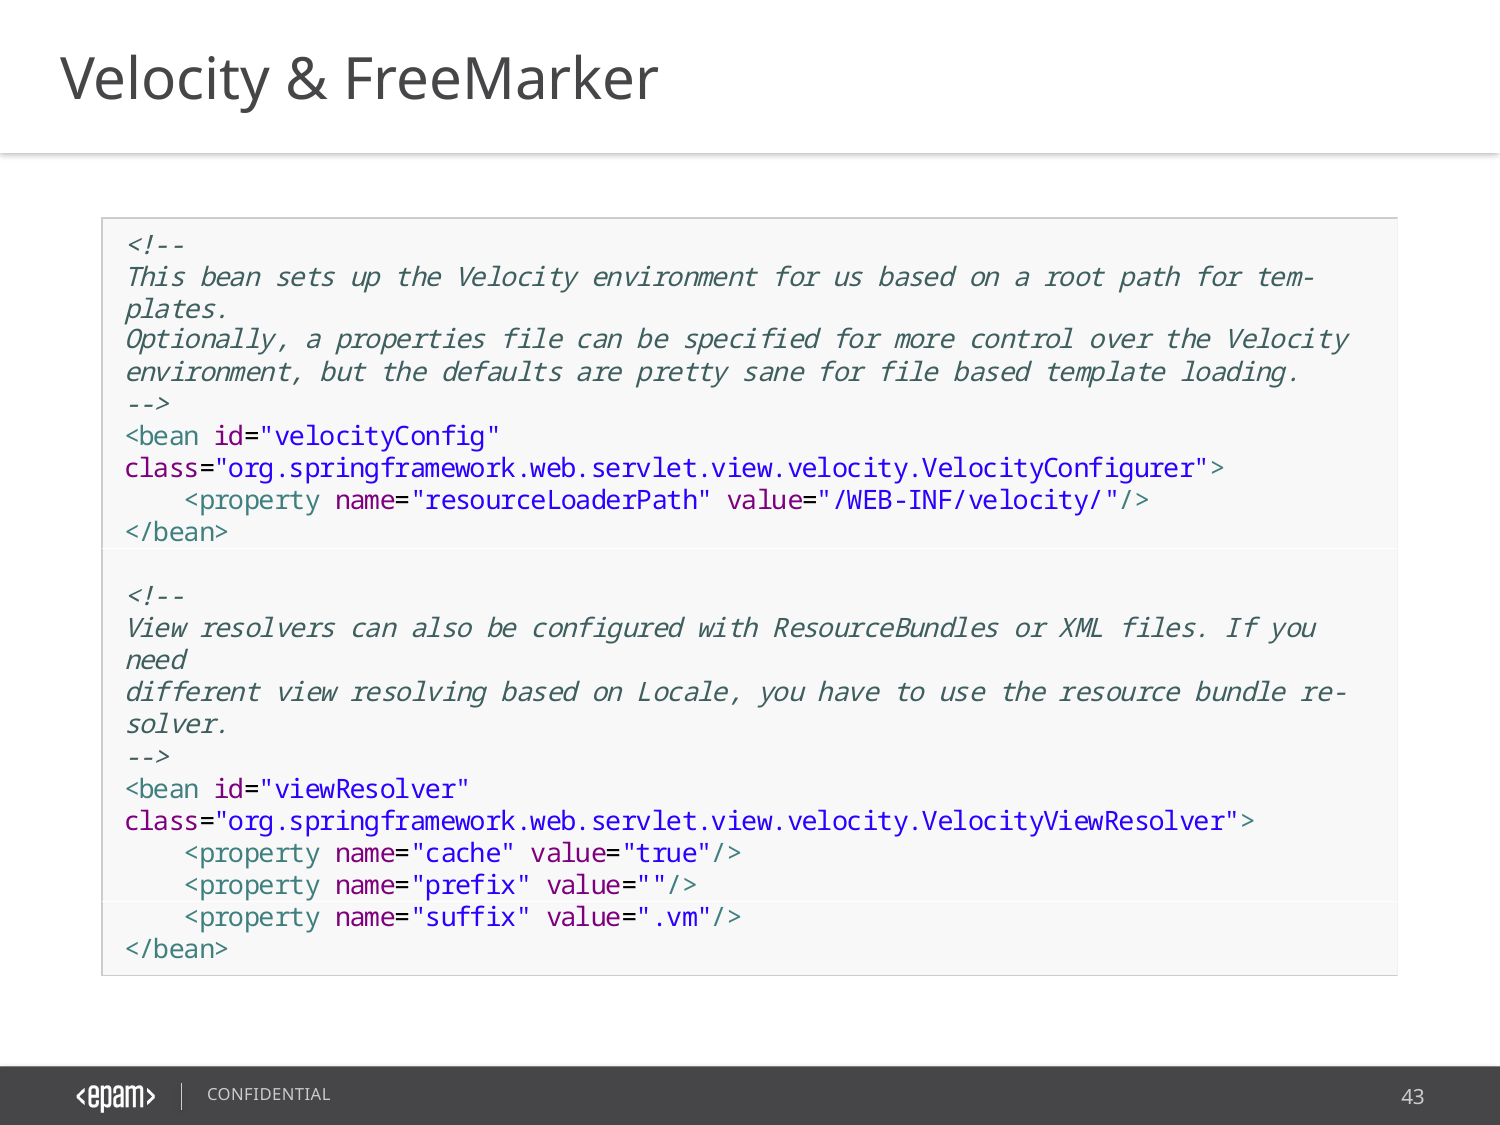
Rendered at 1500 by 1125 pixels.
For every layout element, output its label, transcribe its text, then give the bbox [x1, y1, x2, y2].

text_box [98, 214, 1401, 1097]
list Velocity & FreeMarker [0, 0, 1500, 153]
picture [76, 1085, 155, 1113]
